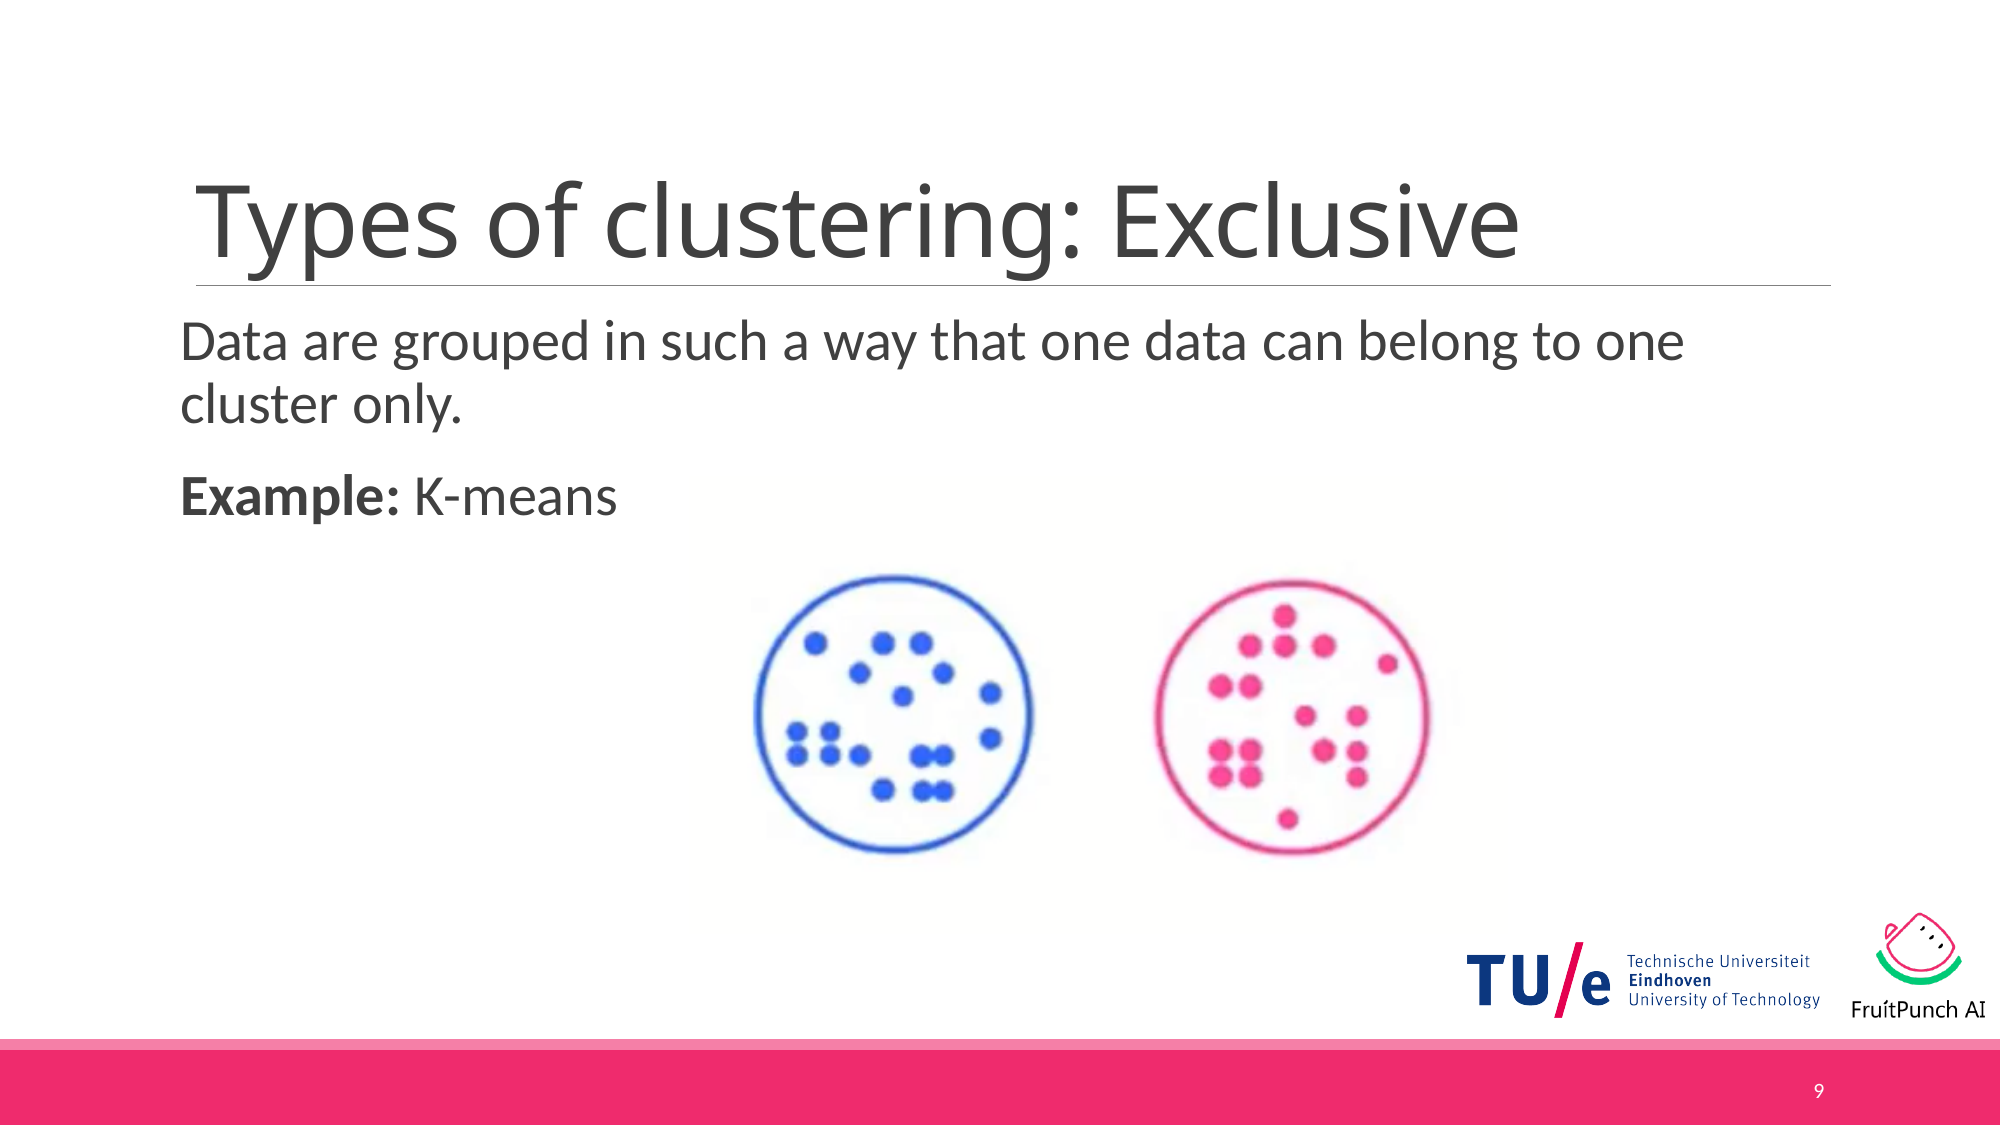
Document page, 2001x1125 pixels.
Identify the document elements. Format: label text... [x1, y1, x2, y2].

list Data are grouped in such a way that one data can belong to one cluster only. Example: K-means [180, 302, 1830, 541]
title Types of clustering: Exclusive [180, 47, 1830, 285]
slide_number 9 [1624, 1059, 1840, 1120]
picture [688, 476, 1509, 935]
picture [1467, 942, 1820, 1018]
picture [1849, 895, 1988, 1035]
